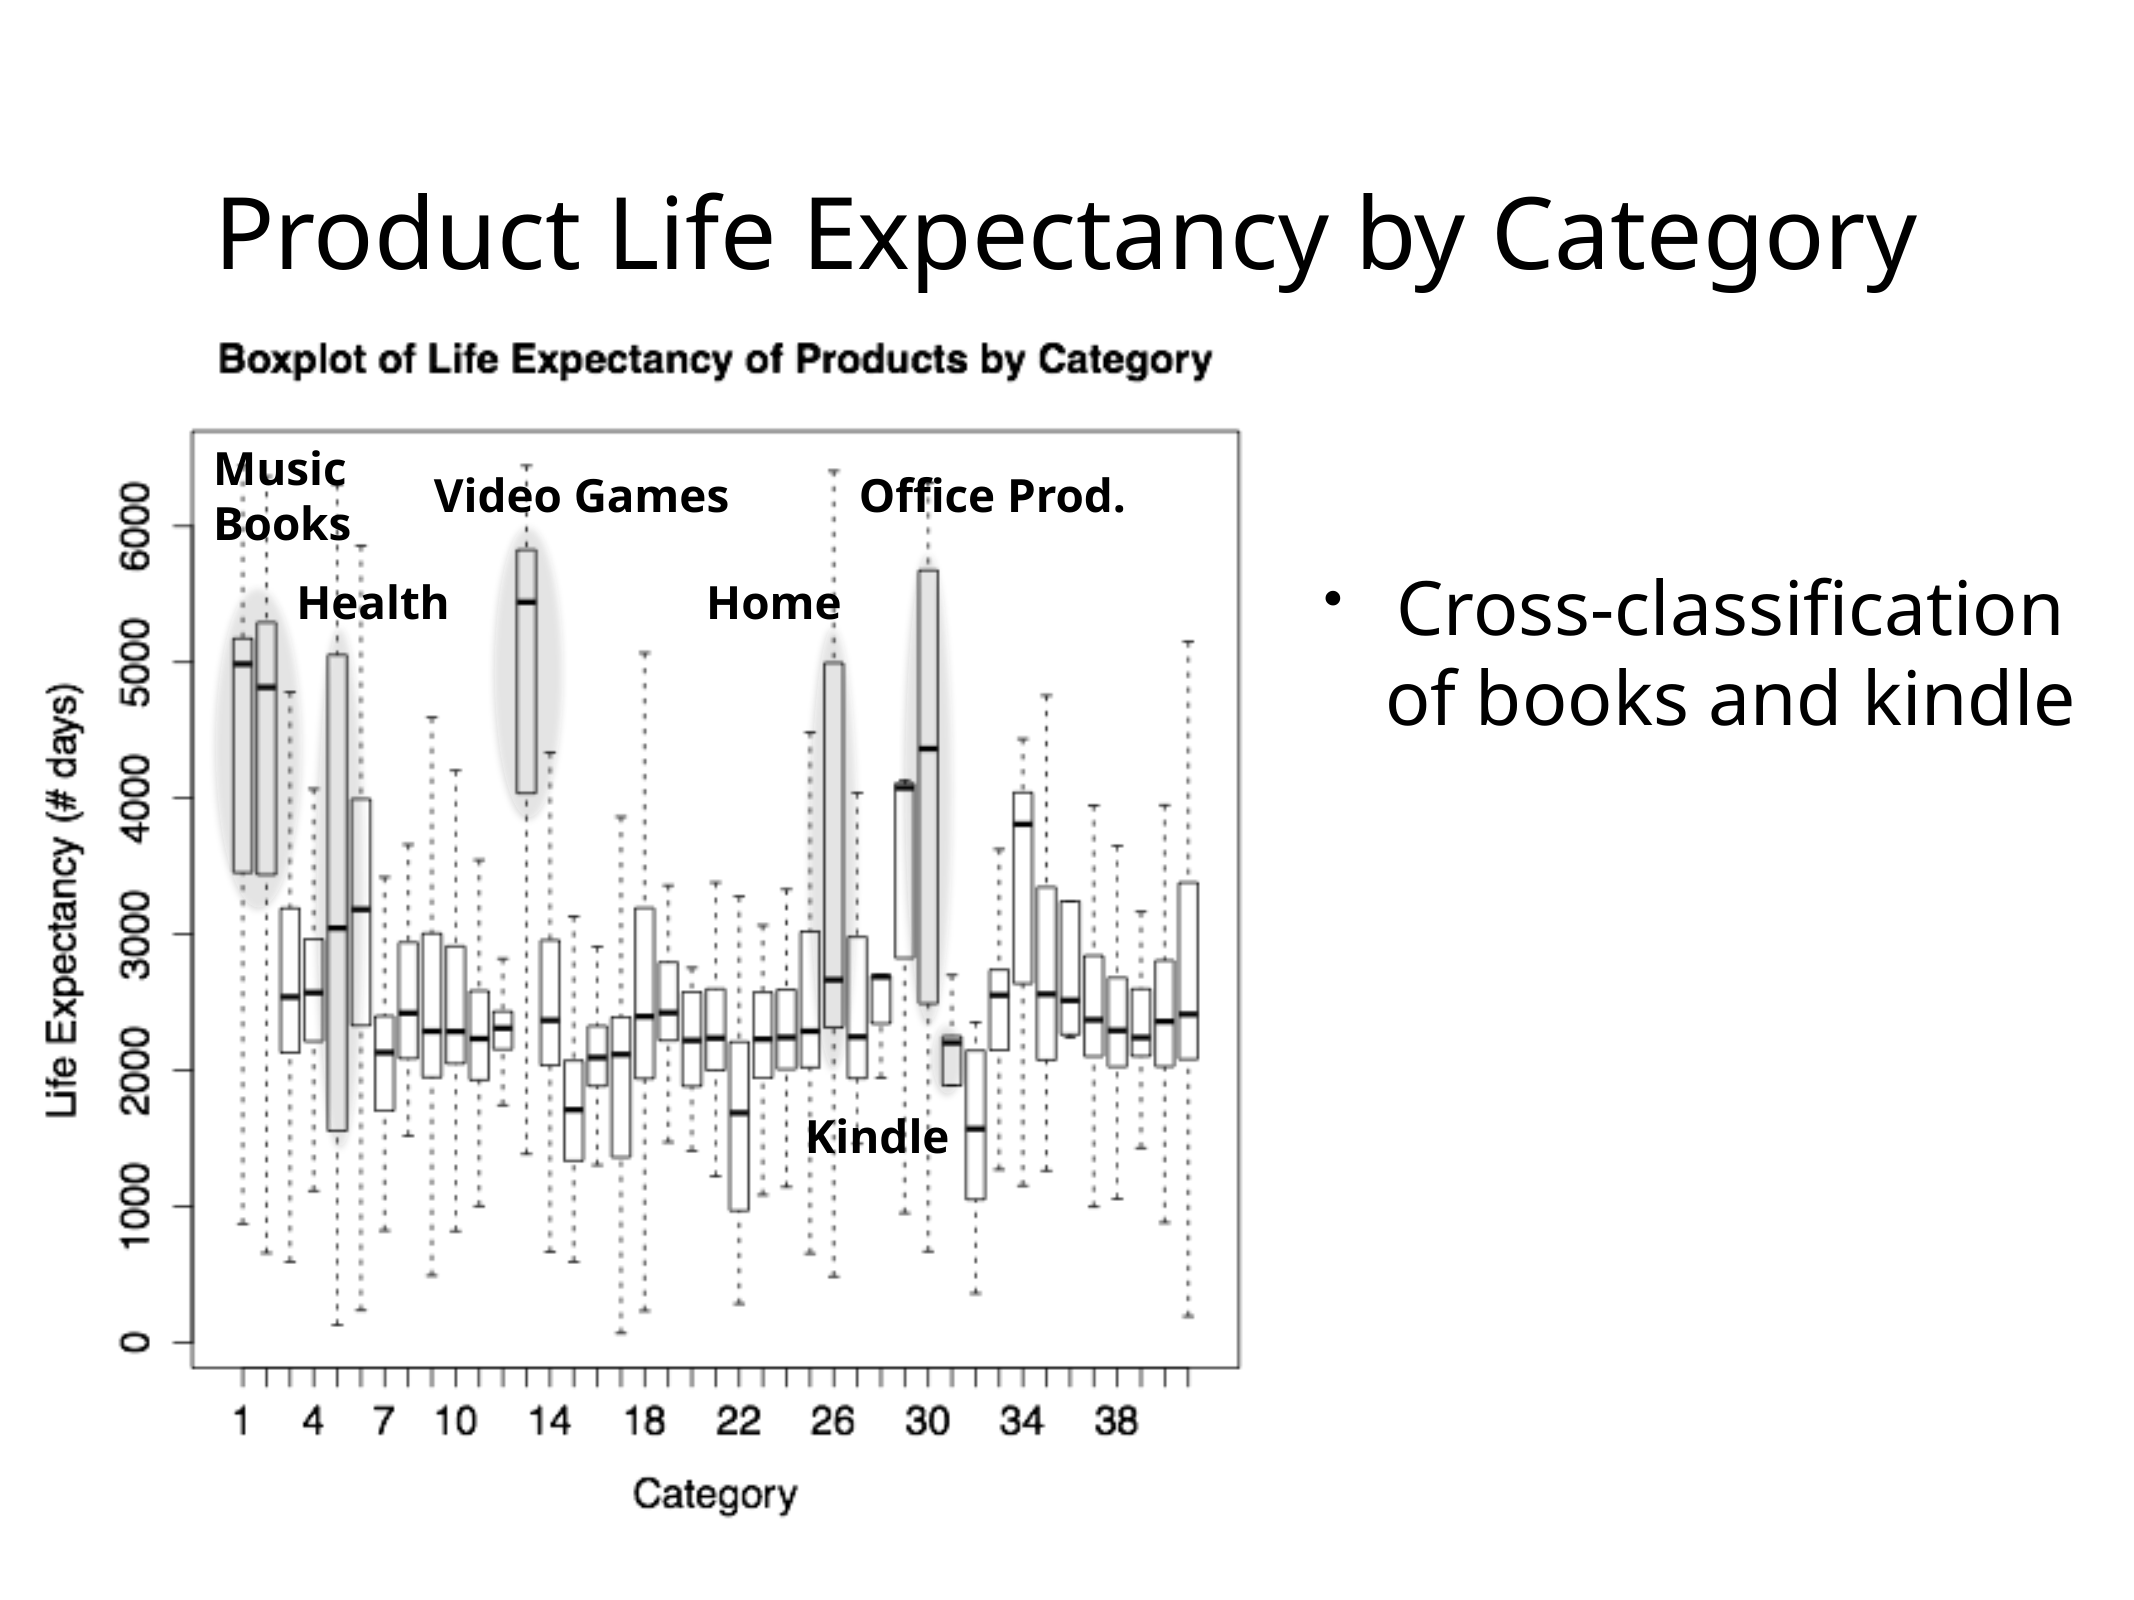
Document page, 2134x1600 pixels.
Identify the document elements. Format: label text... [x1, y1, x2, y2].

title Product Life Expectancy by Category [207, 89, 1926, 291]
picture [44, 283, 1316, 1555]
text_box Cross-classification of books and kindle [1323, 551, 2100, 749]
